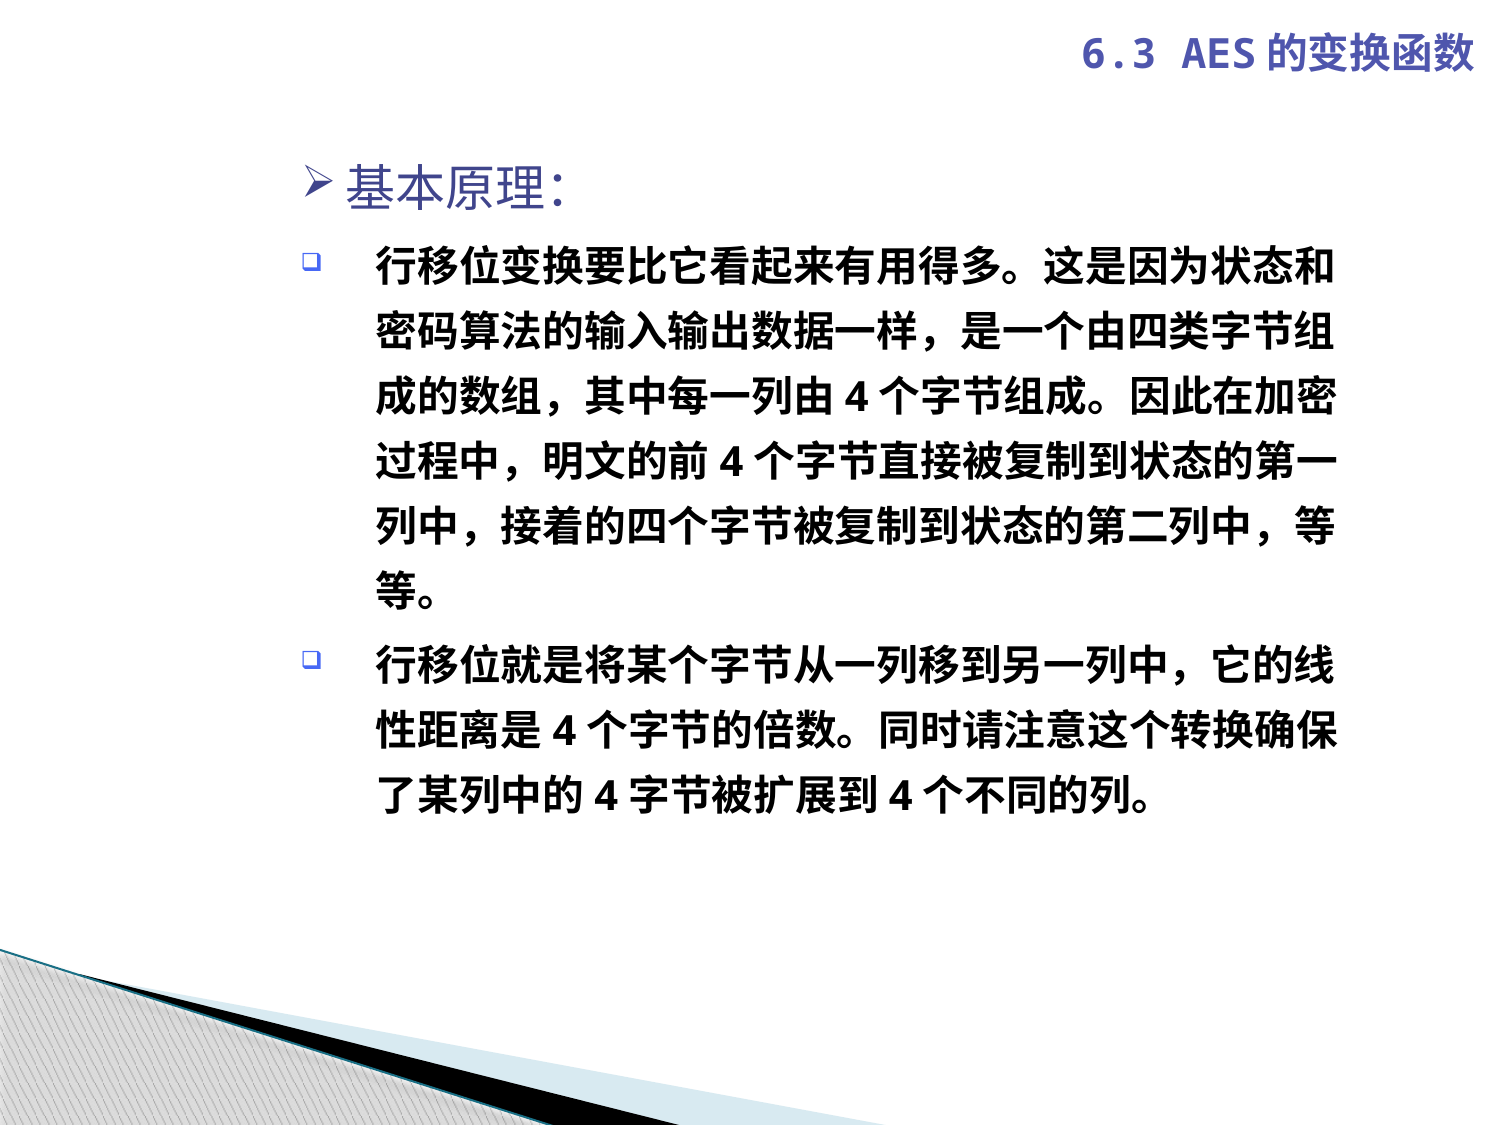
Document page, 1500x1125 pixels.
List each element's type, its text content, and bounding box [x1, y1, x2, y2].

text_box 6.3 AES的变换函数 [1057, 0, 1499, 104]
list 基本原理： 行移位变换要比它看起来有用得多。这是因为状态和密码算法的输入输出数据一样，是一个由四类字节组成的数组，其中每一列由4个字节组成。因此在加密过程中，明文的前4个字节直接被复制到状态的第一列中，接着的四个字节被复制到状态的第二列中，等等。 行移位就是将某个字节从一列移到另一列中，它的线性距离是4个字节的倍数。同时请注意这个转换确保了某列中的4字节被扩展到4个不同的列。 [183, 137, 1366, 835]
